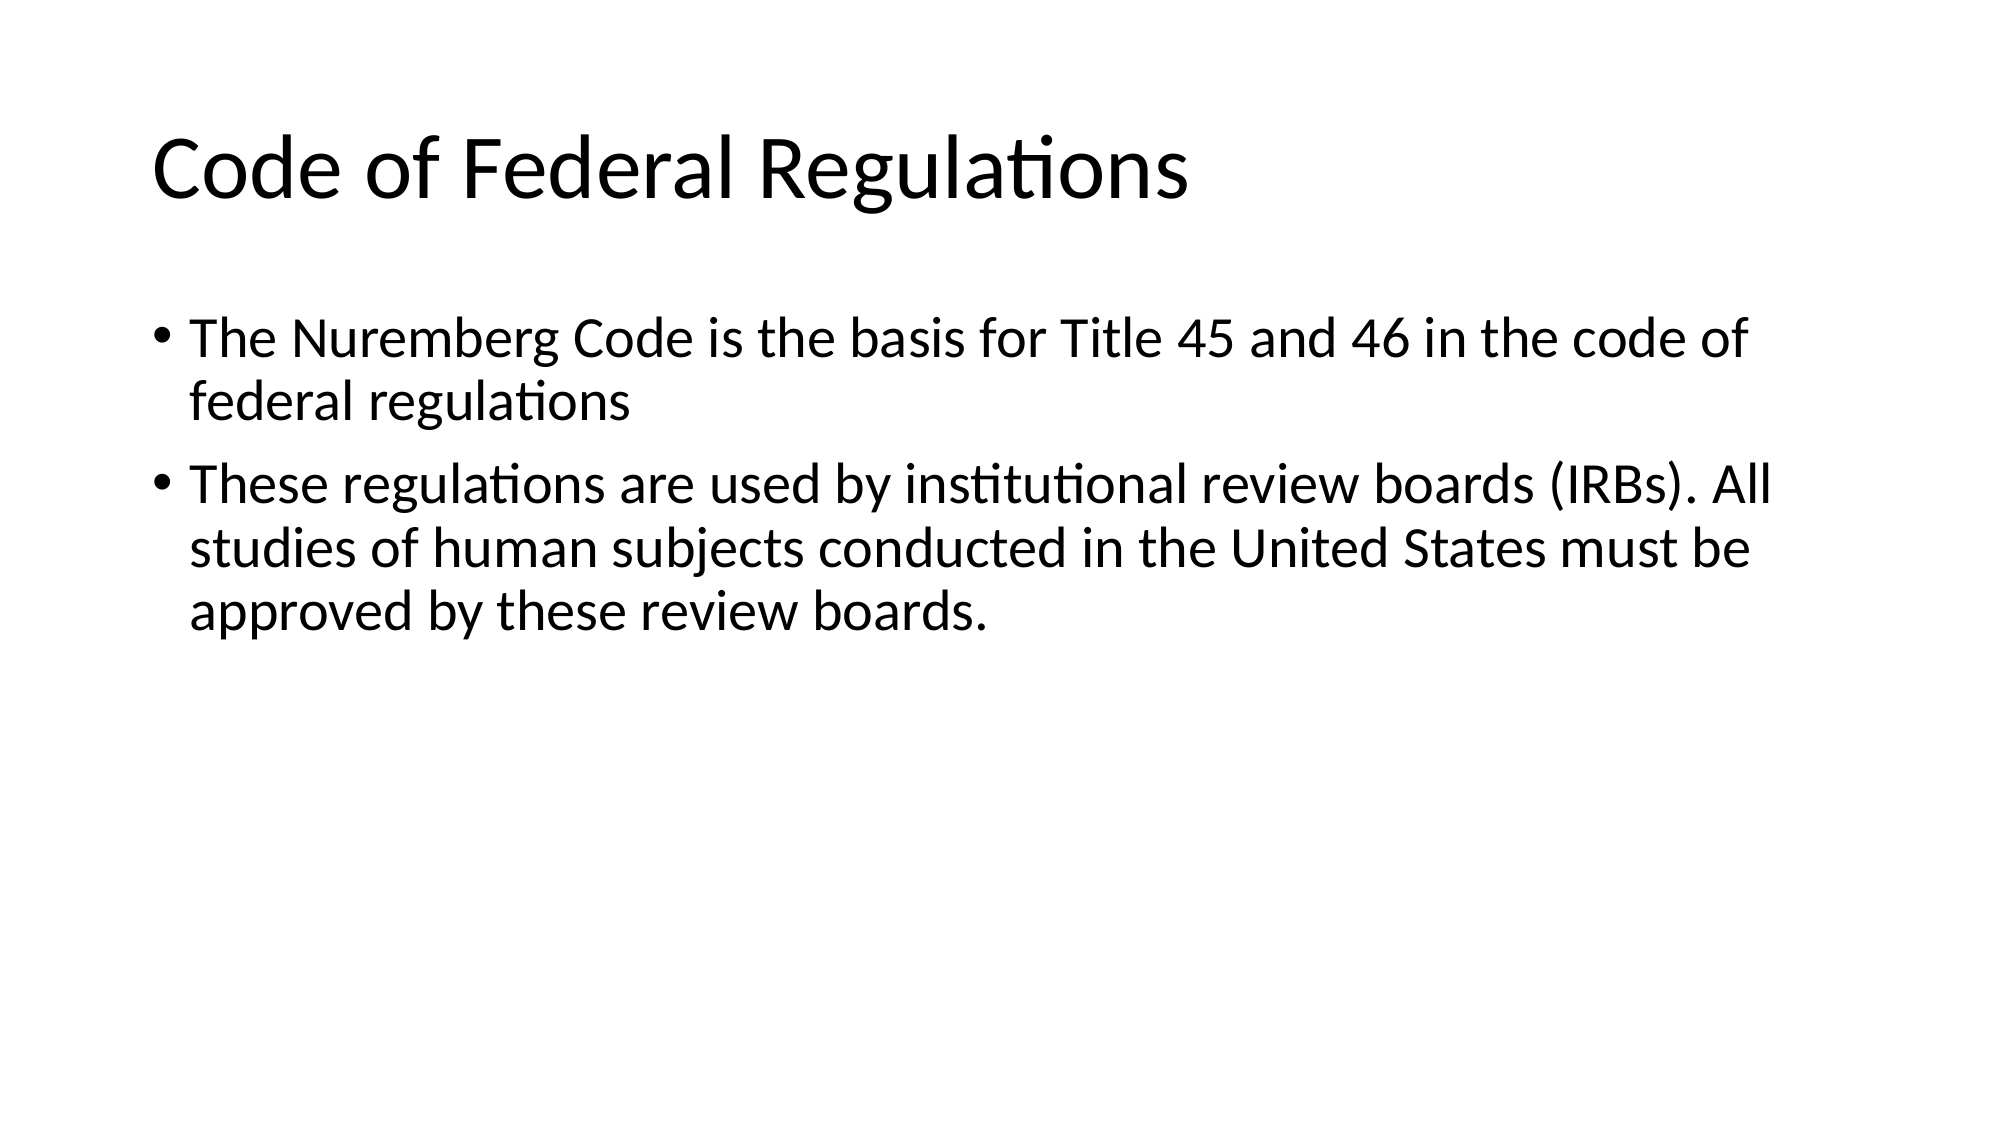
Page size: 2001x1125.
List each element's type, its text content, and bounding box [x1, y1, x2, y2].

list The Nuremberg Code is the basis for Title 45 and 46 in the code of federal regulations These regulations are used by institutional review boards (IRBs). All studies of human subjects conducted in the United States must be approved by these review boards. [137, 299, 1863, 1014]
title Code of Federal Regulations [137, 59, 1863, 278]
